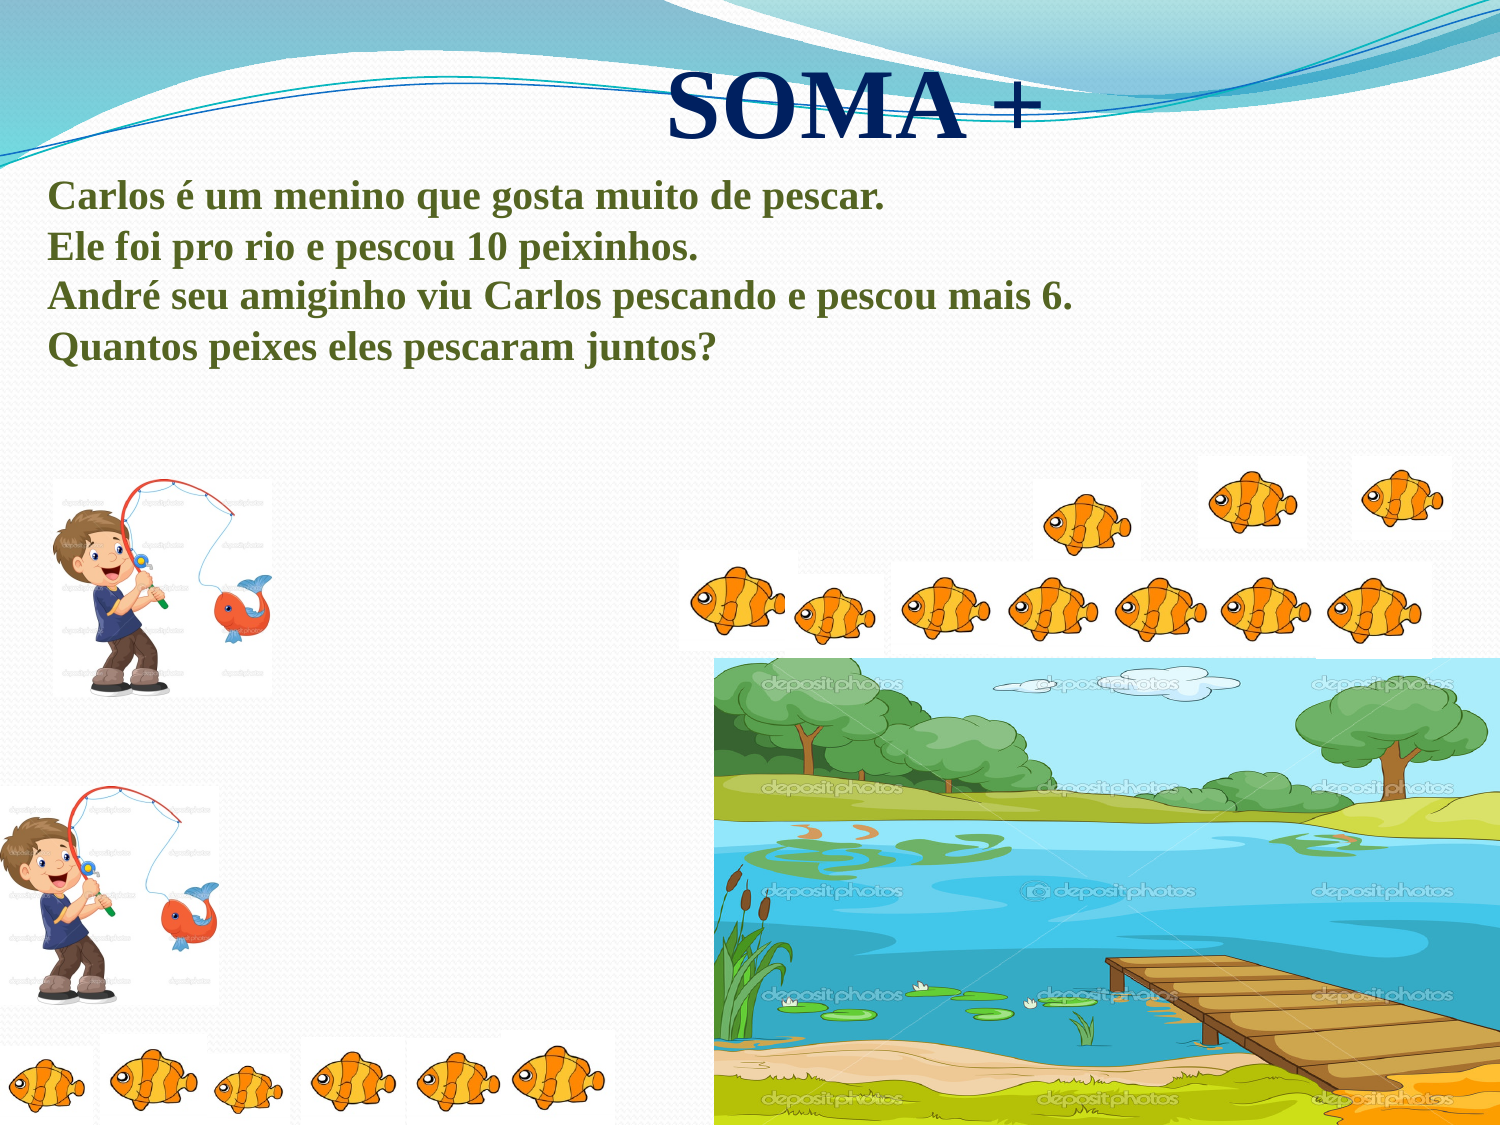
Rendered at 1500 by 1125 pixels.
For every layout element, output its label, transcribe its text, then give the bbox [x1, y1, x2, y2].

picture [678, 550, 884, 658]
picture [407, 1038, 497, 1125]
picture [300, 1037, 405, 1125]
picture [501, 1029, 615, 1125]
text_box SOMA + [466, 30, 1247, 166]
text_box Carlos é um menino que gosta muito de pescar. Ele foi pro rio e pescou 10 peixinhos. André seu amiginho viu Carlos pescando e pescou mais 6. Quantos peixes eles pescaram juntos? [32, 160, 1090, 376]
picture [714, 657, 1500, 1125]
picture [891, 479, 1432, 660]
picture [52, 479, 272, 698]
picture [0, 1046, 93, 1125]
picture [211, 1054, 290, 1125]
picture [100, 1034, 207, 1125]
picture [0, 786, 219, 1005]
picture [1198, 455, 1308, 548]
picture [1352, 455, 1452, 541]
